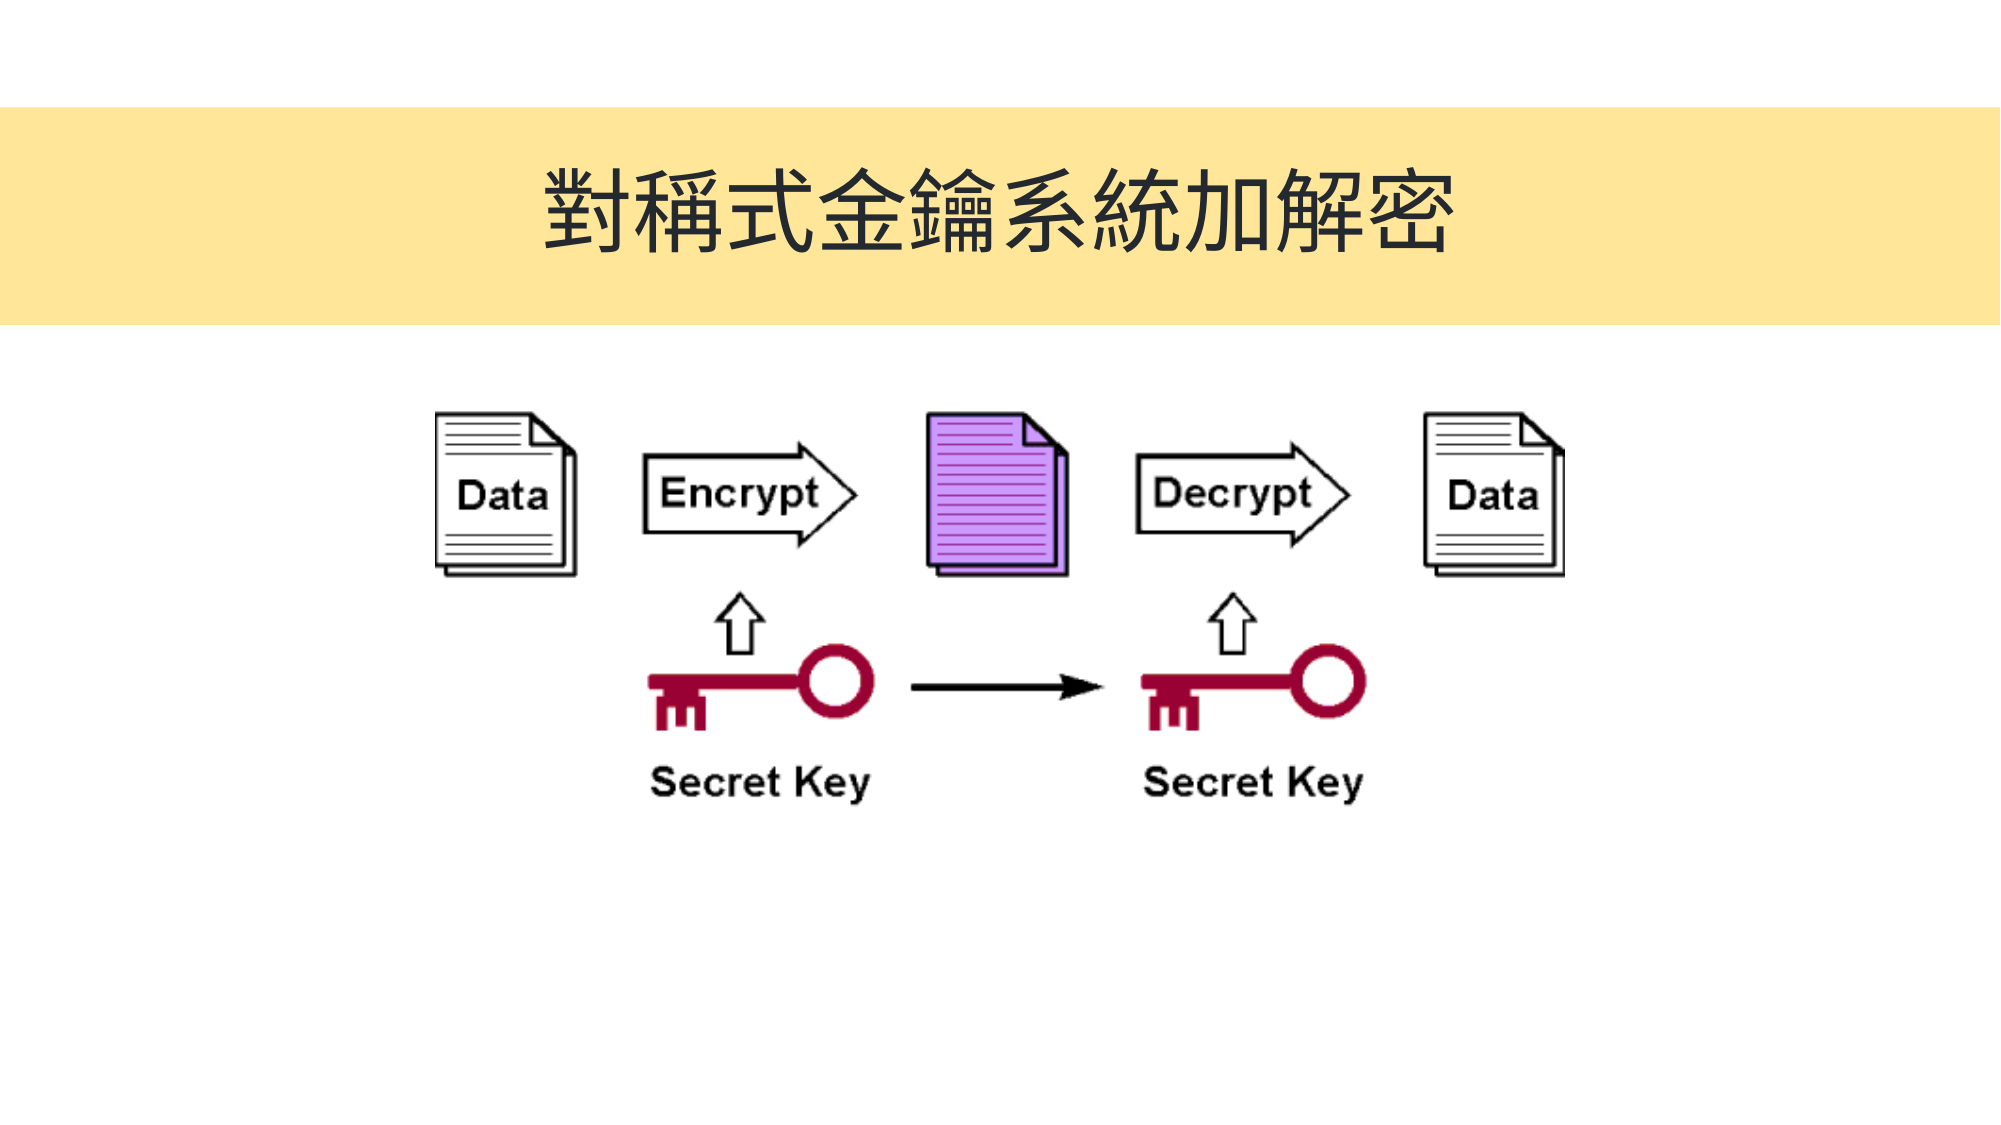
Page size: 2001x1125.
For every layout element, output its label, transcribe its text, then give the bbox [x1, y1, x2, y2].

picture [435, 410, 1565, 816]
title 對稱式金鑰系統加解密 [0, 107, 2000, 325]
